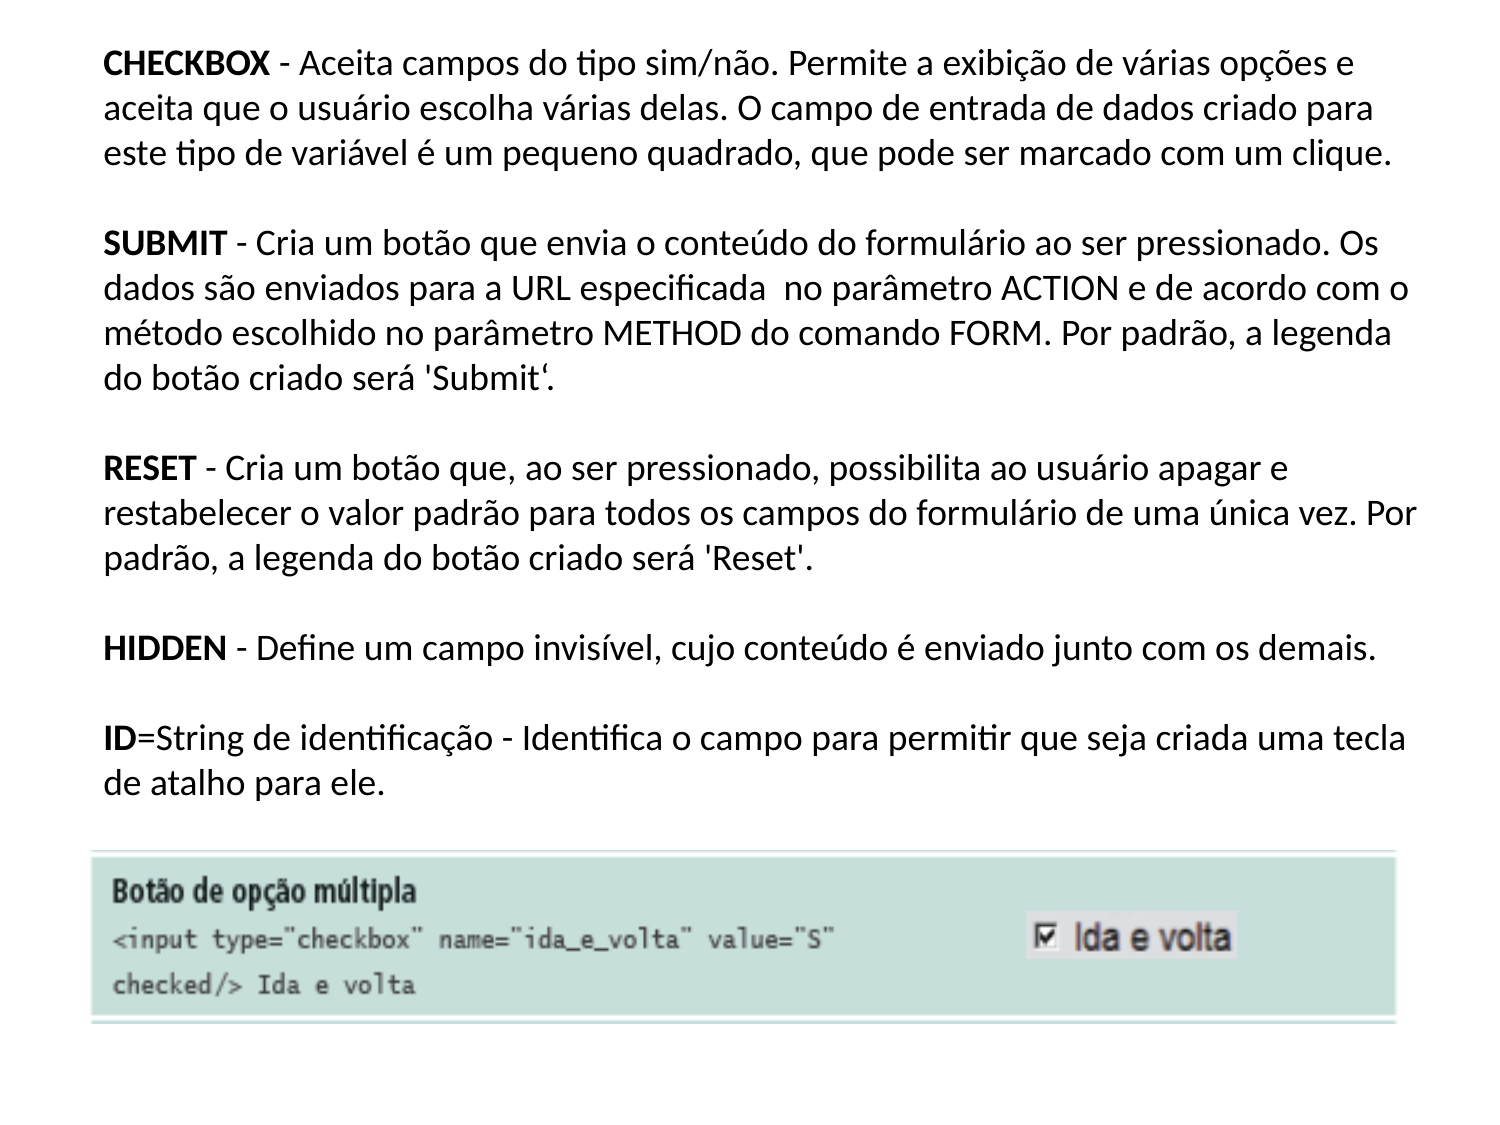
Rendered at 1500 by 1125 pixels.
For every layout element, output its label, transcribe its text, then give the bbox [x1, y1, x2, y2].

picture [88, 850, 1400, 1024]
text_box CHECKBOX - Aceita campos do tipo sim/não. Permite a exibição de várias opções e aceita que o usuário escolha várias delas. O campo de entrada de dados criado para este tipo de variável é um pequeno quadrado, que pode ser marcado com um clique. SUBMIT - Cria um botão que envia o conteúdo do formulário ao ser pressionado. Os dados são enviados para a URL especificada no parâmetro ACTION e de acordo com o método escolhido no parâmetro METHOD do comando FORM. Por padrão, a legenda do botão criado será 'Submit‘. RESET - Cria um botão que, ao ser pressionado, possibilita ao usuário apagar e restabelecer o valor padrão para todos os campos do formulário de uma única vez. Por padrão, a legenda do botão criado será 'Reset'. HIDDEN - Define um campo invisível, cujo conteúdo é enviado junto com os demais. ID=String de identificação - Identifica o campo para permitir que seja criada uma tecla de atalho para ele. [88, 30, 1436, 811]
